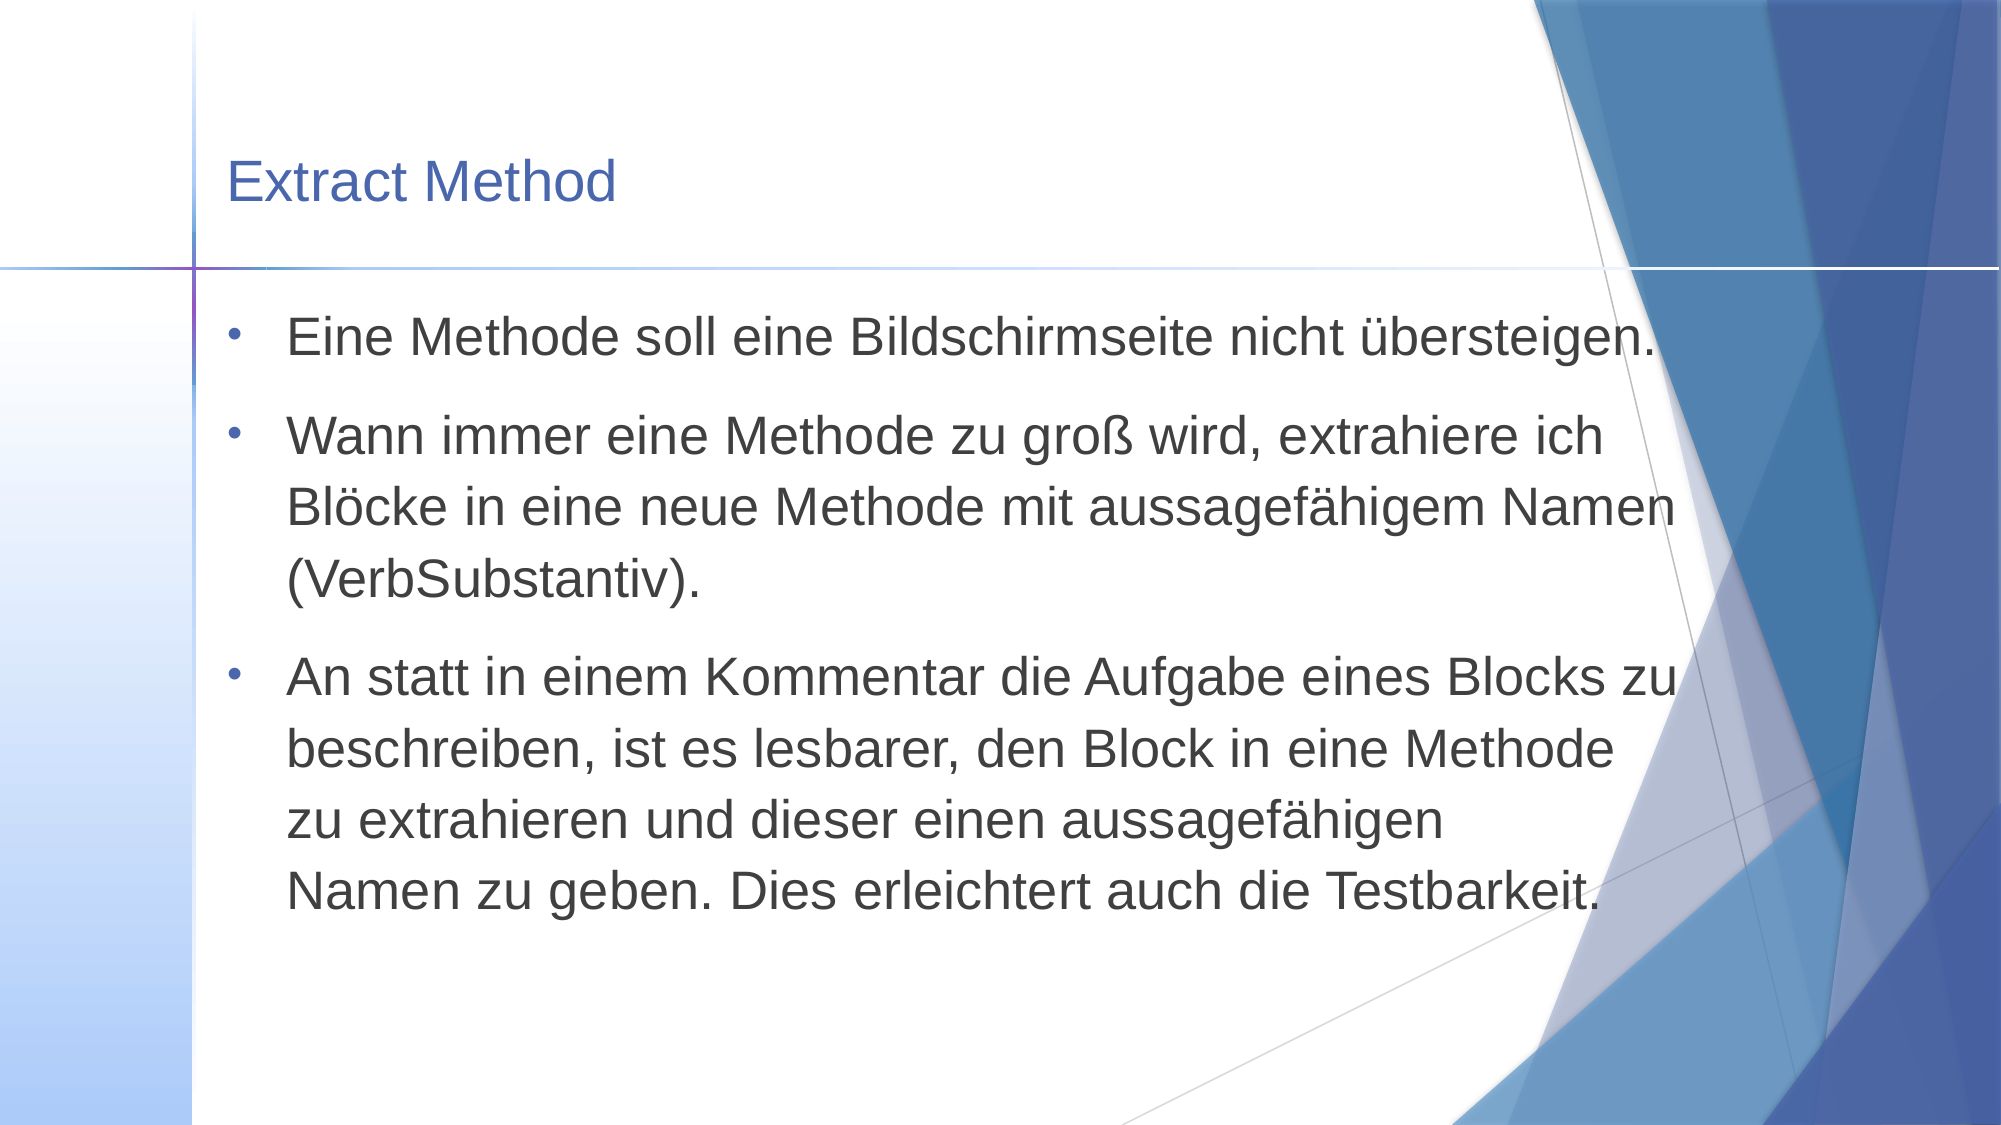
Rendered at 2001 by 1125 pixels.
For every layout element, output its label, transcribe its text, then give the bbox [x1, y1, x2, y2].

list Eine Methode soll eine Bildschirmseite nicht übersteigen. Wann immer eine Methode zu groß wird, extrahiere ich Blöcke in eine neue Methode mit aussagefähigem Namen (VerbSubstantiv). An statt in einem Kommentar die Aufgabe eines Blocks zu beschreiben, ist es lesbarer, den Block in eine Methode zu extrahieren und dieser einen aussagefähigen Namen zu geben. Dies erleichtert auch die Testbarkeit. [212, 287, 2000, 1030]
title Extract Method [211, 135, 1600, 353]
